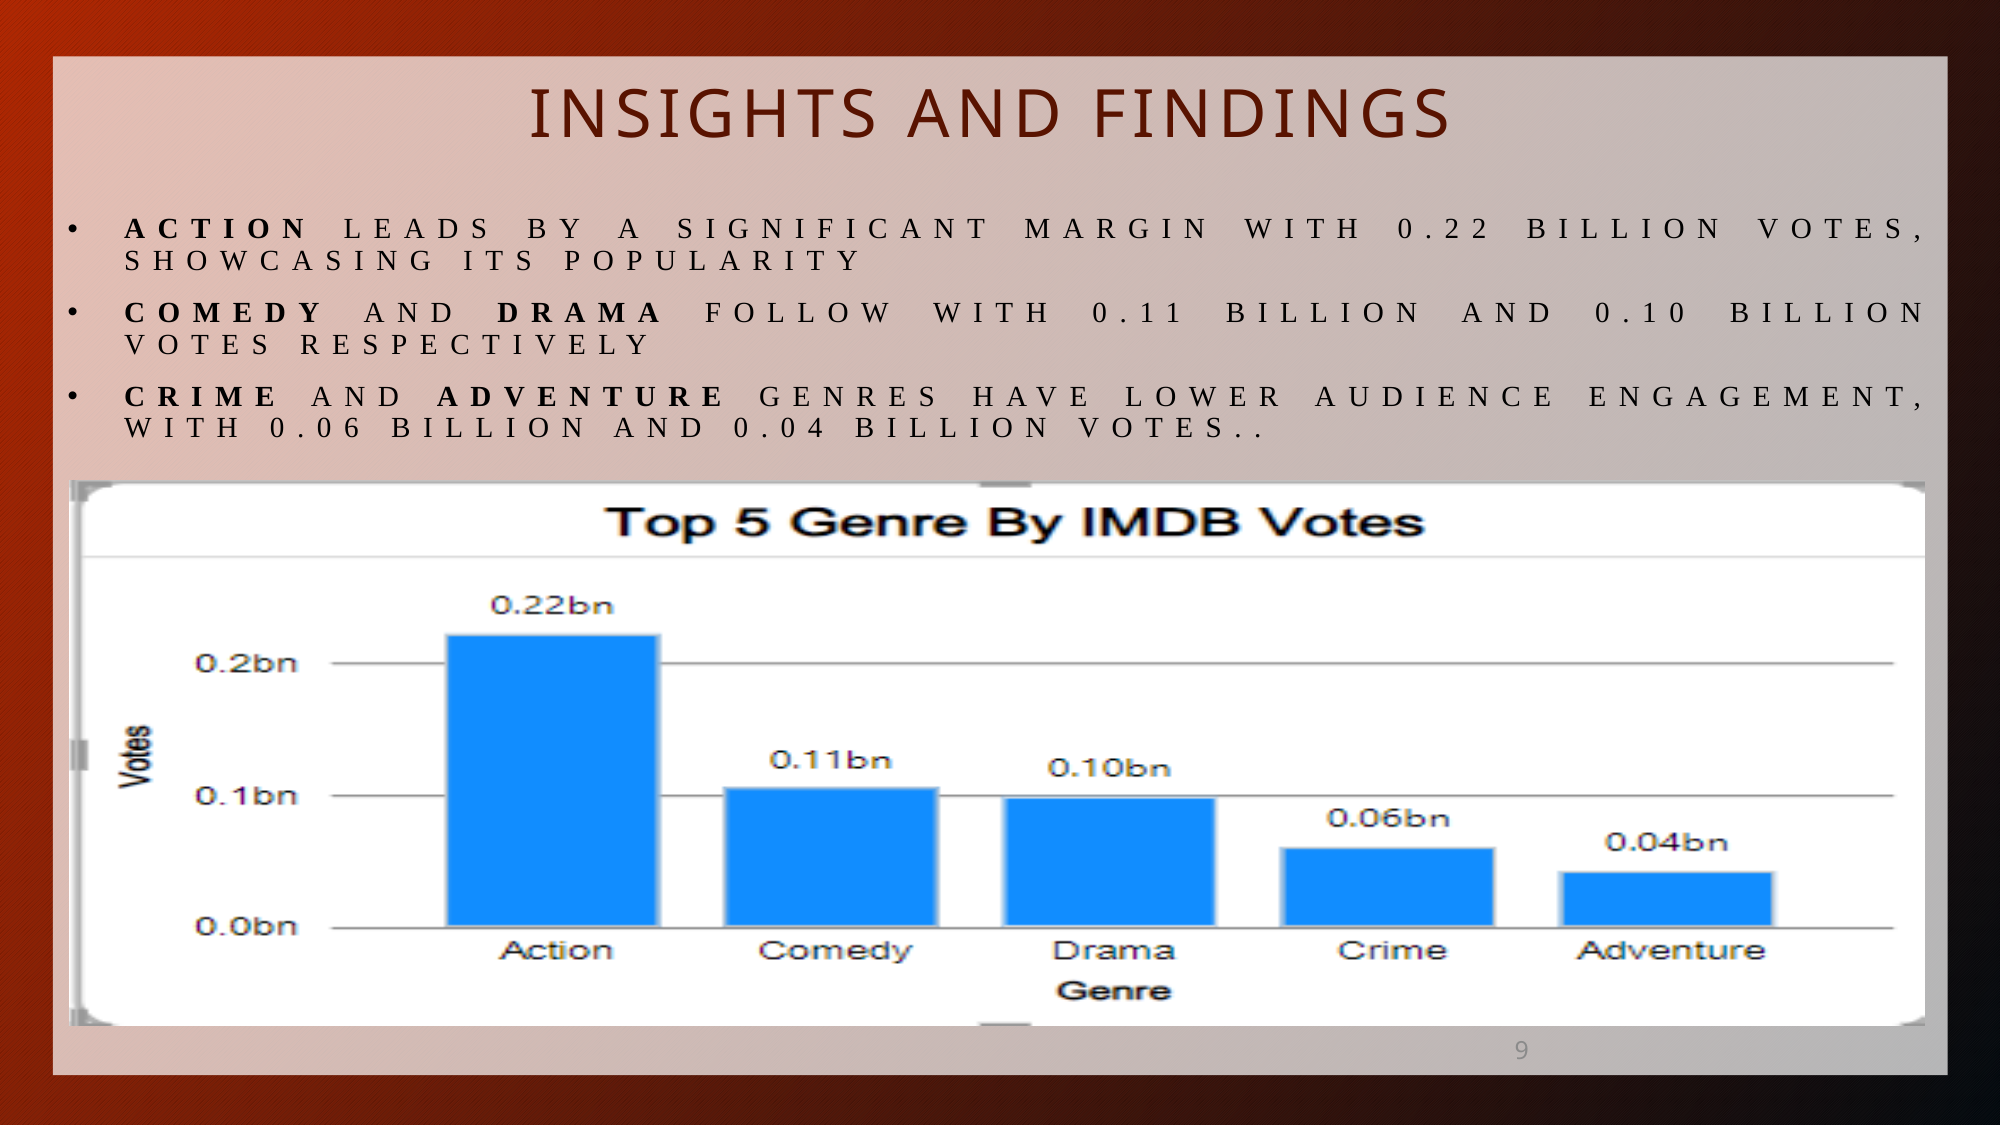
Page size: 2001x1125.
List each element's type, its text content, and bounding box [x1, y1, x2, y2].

slide_number 9 [1499, 1021, 1950, 1082]
picture [69, 480, 1925, 1026]
subtitle Action leads by a significant margin with 0.22 billion votes, showcasing its popularity Comedy and Drama follow with 0.11 billion and 0.10 billion votes respectively Crime and Adventure genres have lower audience engagement, with 0.06 billion and 0.04 billion votes.. [52, 206, 1950, 1067]
title Insights and findings [55, 58, 1950, 160]
